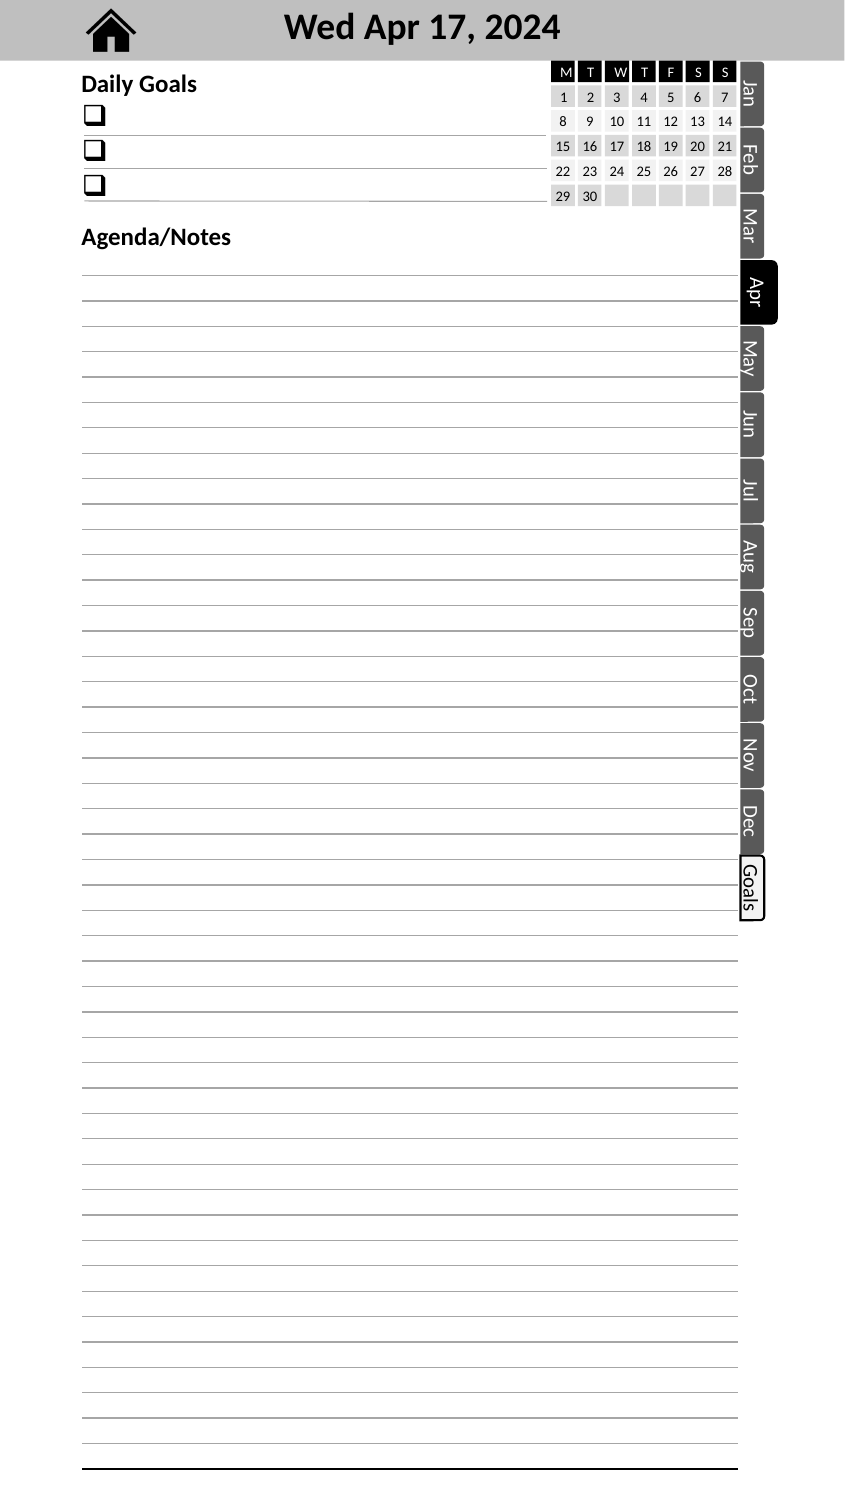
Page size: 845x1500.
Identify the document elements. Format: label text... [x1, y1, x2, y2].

picture [82, 1, 140, 59]
list Wed Apr 17, 2024 [190, 0, 655, 61]
